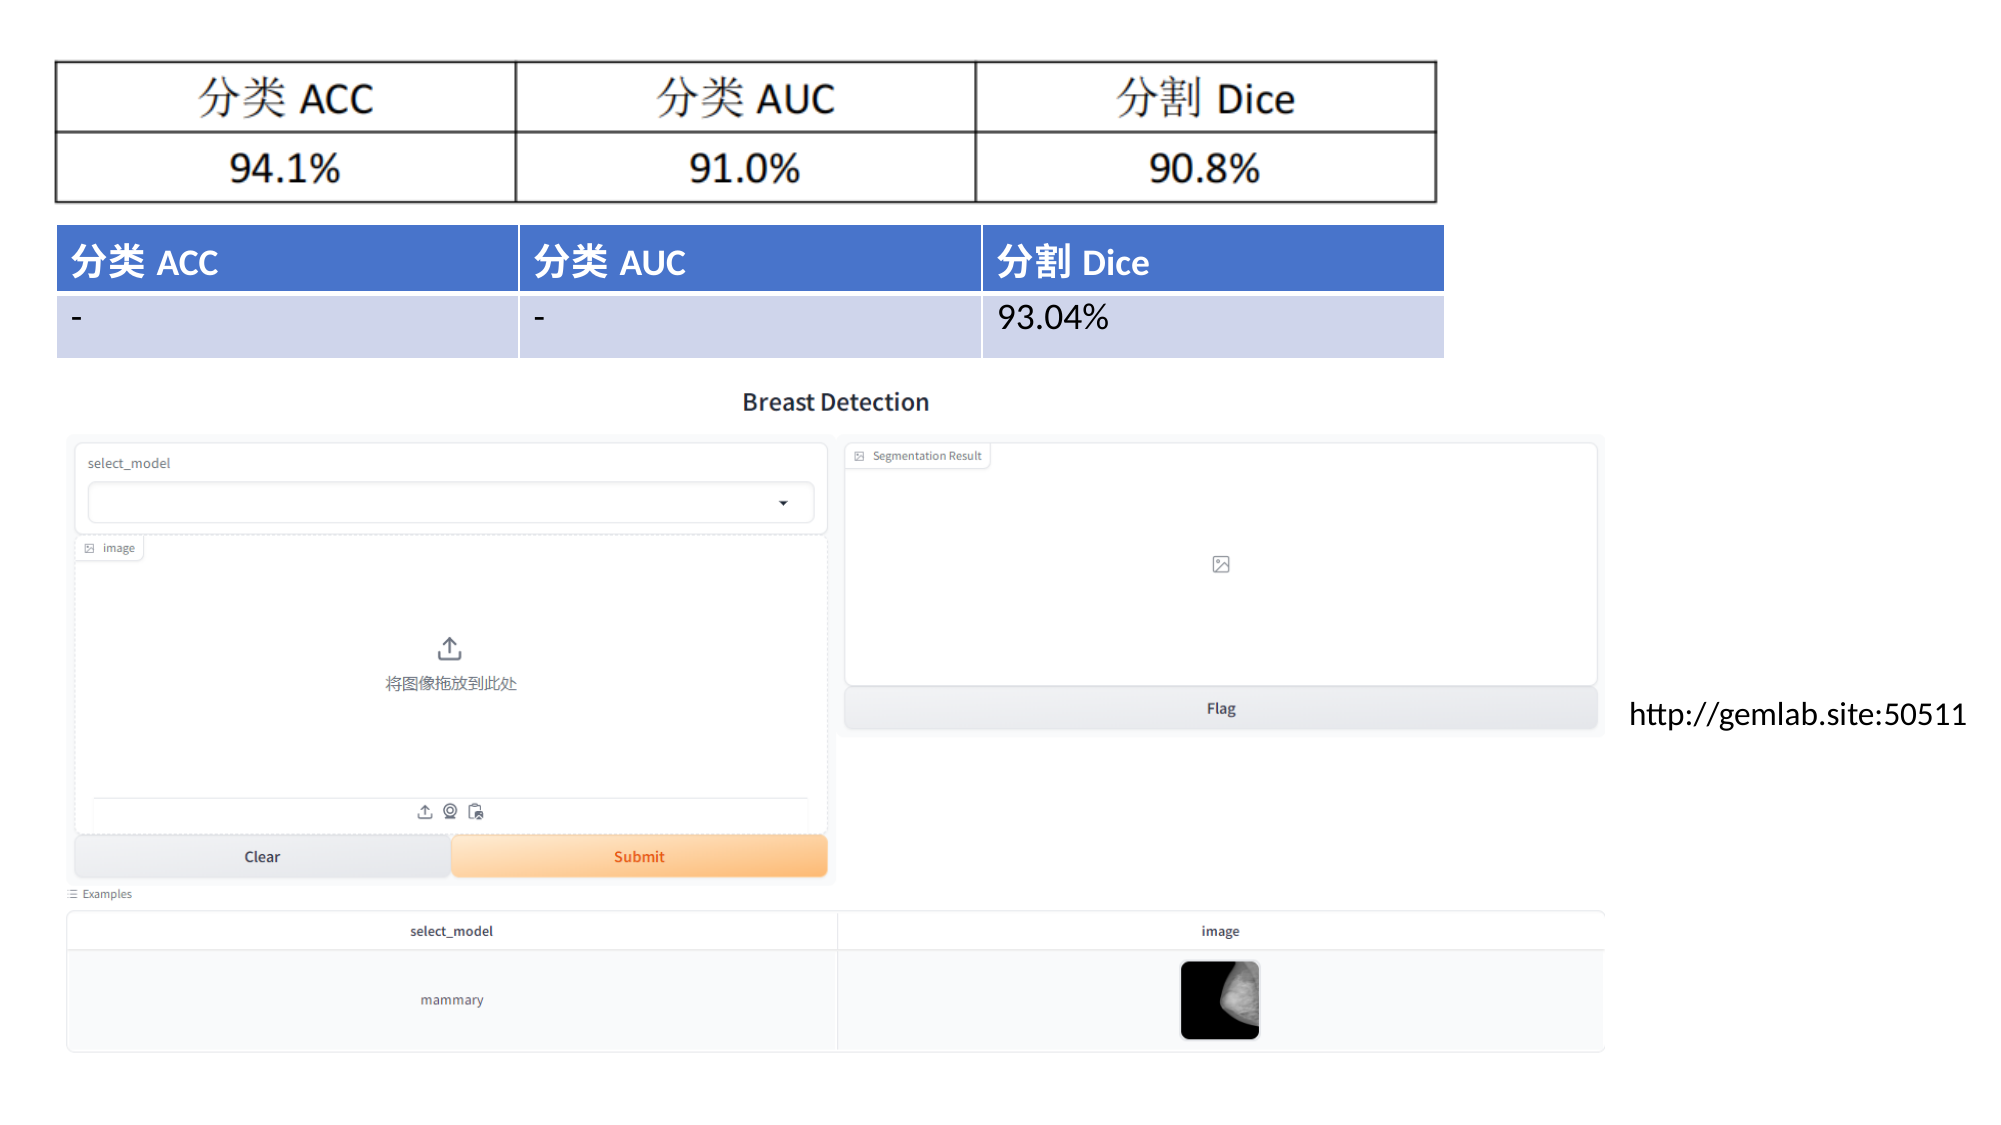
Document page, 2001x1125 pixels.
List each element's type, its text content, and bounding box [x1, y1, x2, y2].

table_header 分类AUC [520, 225, 981, 291]
text_box http://gemlab.site:50511 [1614, 685, 1985, 740]
table_cell - [520, 296, 981, 358]
table_cell 93.04% [983, 296, 1444, 358]
table_header 分割Dice [983, 225, 1444, 291]
table_cell - [57, 296, 518, 358]
picture [55, 380, 1606, 1070]
table_header 分类ACC [57, 225, 518, 291]
picture [43, 52, 1462, 225]
